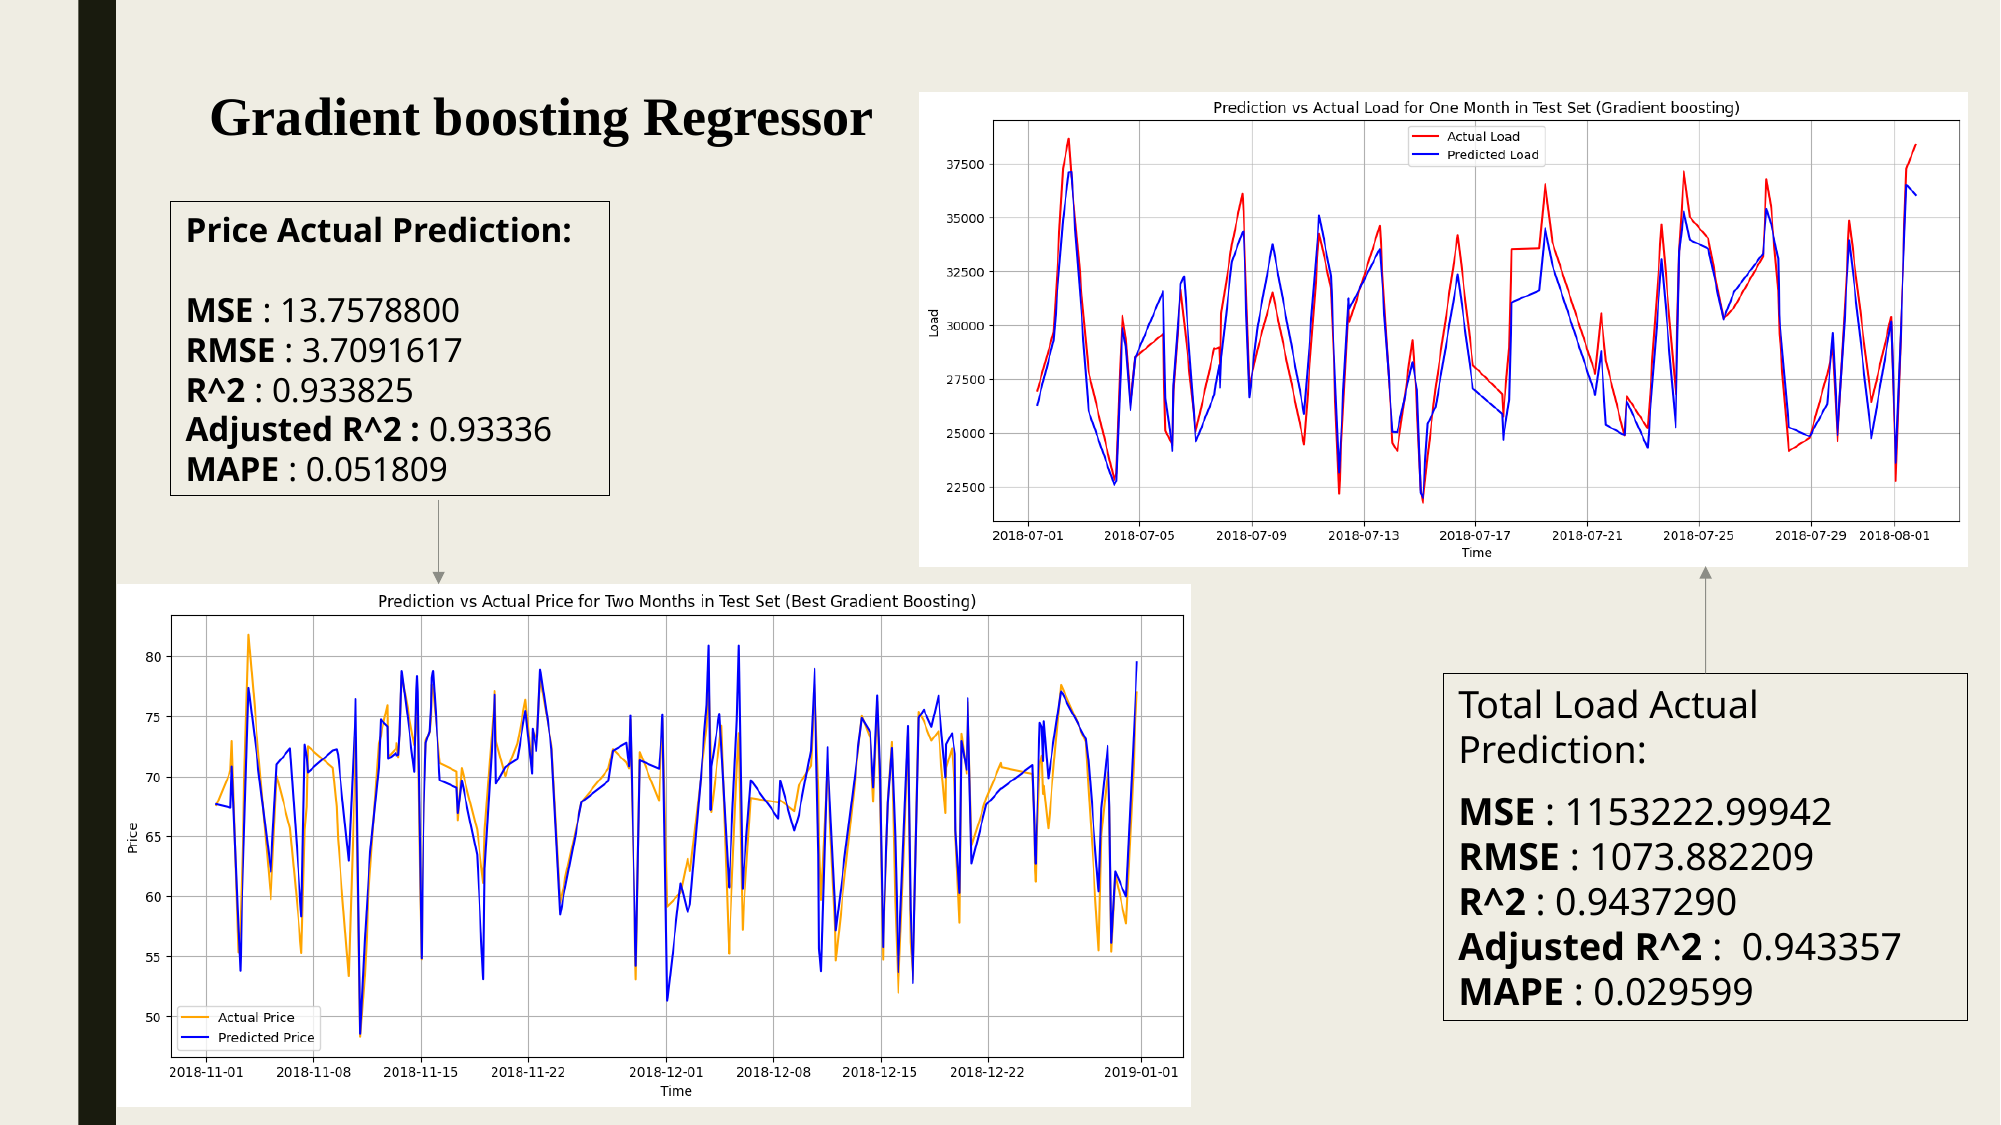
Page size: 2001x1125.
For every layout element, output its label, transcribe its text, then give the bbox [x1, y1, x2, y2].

text_box Price Actual Prediction: MSE : 13.7578800 RMSE : 3.7091617 R^2 : 0.933825 Adjusted R^2 : 0.93336 MAPE : 0.051809 [170, 201, 610, 496]
text_box Total Load Actual Prediction: MSE : 1153222.99942 RMSE : 1073.882209 R^2 : 0.9437290 Adjusted R^2 : 0.943357 MAPE : 0.029599 [1443, 673, 1968, 1021]
picture [117, 584, 1191, 1107]
picture [919, 92, 1968, 567]
text_box Gradient boosting Regressor [195, 74, 978, 154]
